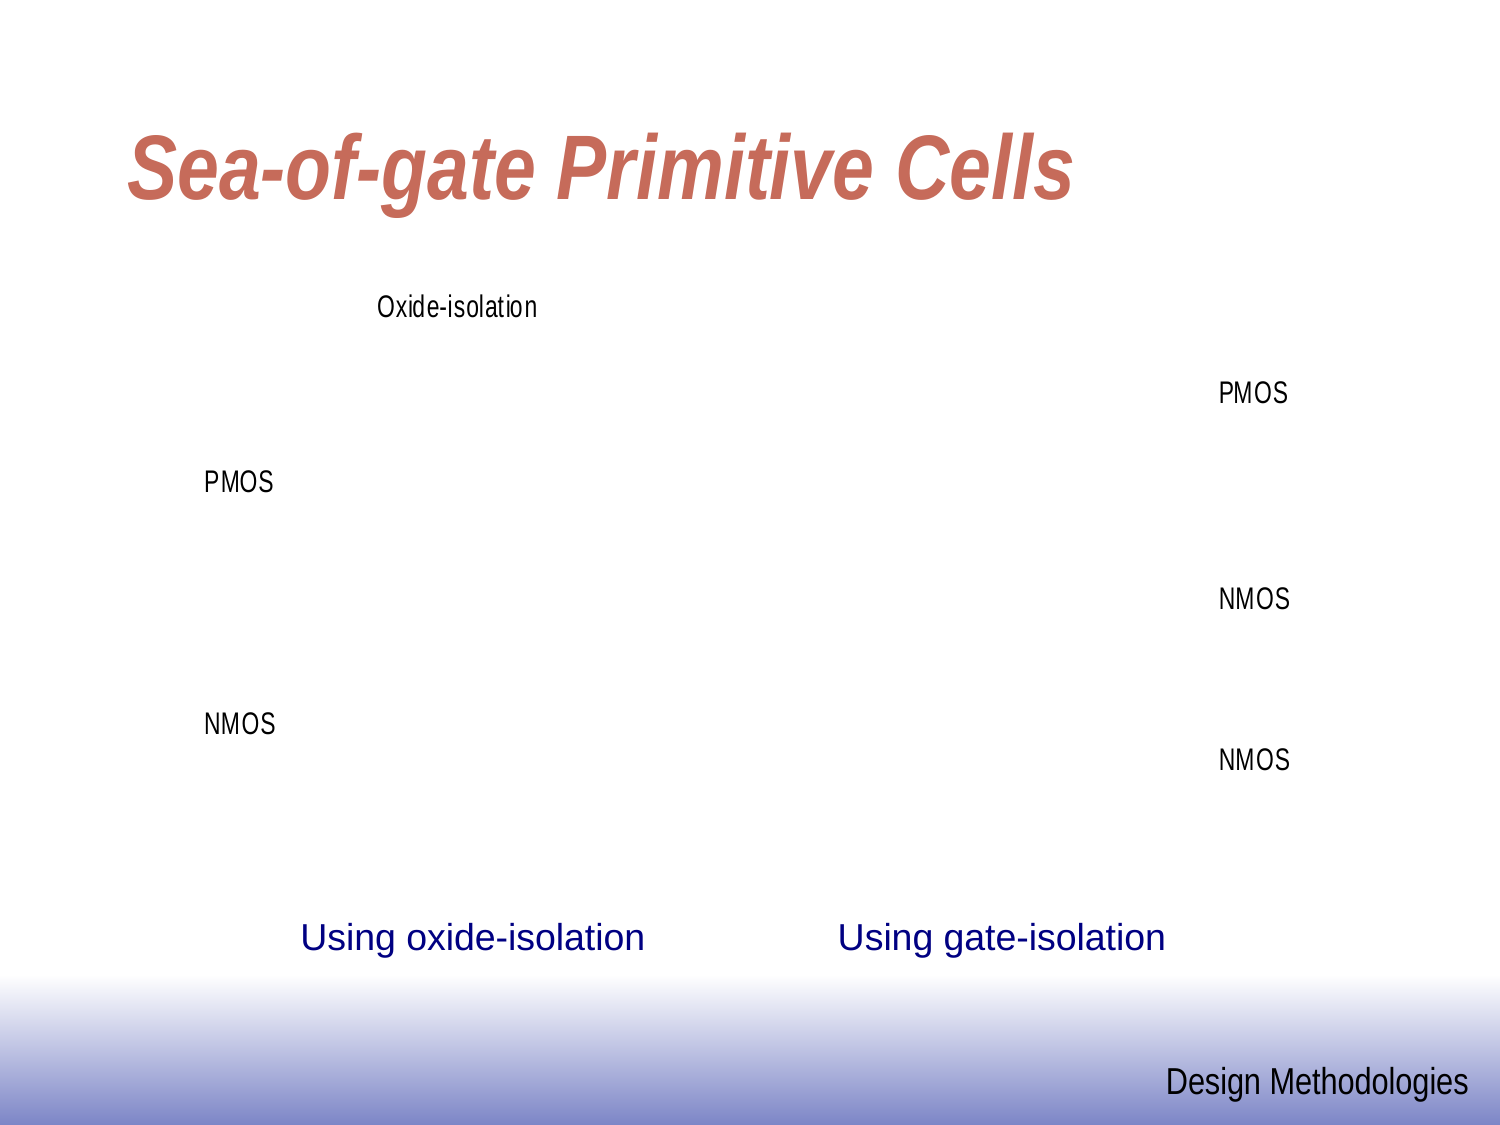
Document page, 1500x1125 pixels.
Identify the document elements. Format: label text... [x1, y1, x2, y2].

picture [204, 285, 1296, 840]
title Sea-of-gate Primitive Cells [112, 37, 1388, 225]
text_box Using oxide-isolation [285, 905, 661, 966]
text_box Using gate-isolation [822, 905, 1181, 966]
